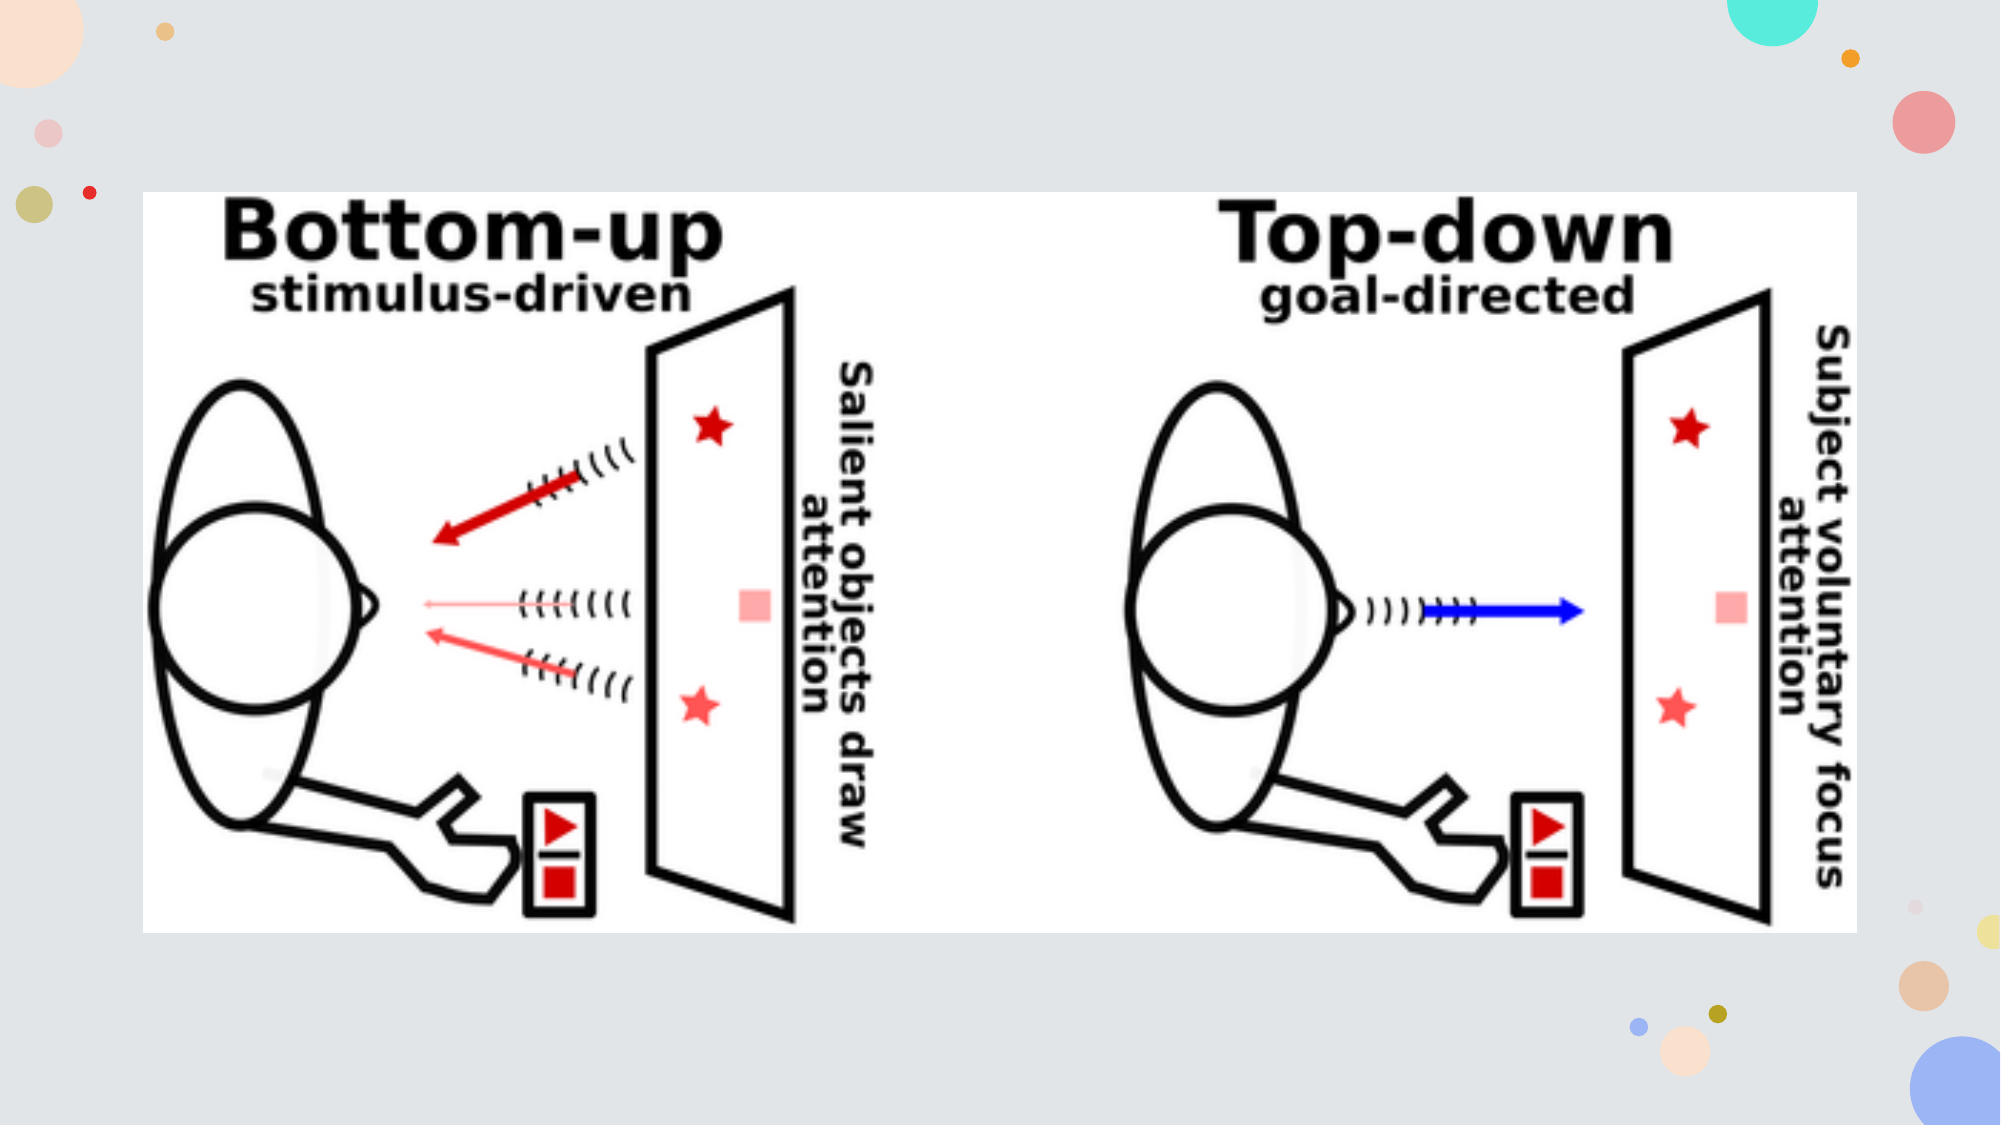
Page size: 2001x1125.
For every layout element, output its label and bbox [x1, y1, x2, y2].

picture [142, 192, 1857, 933]
